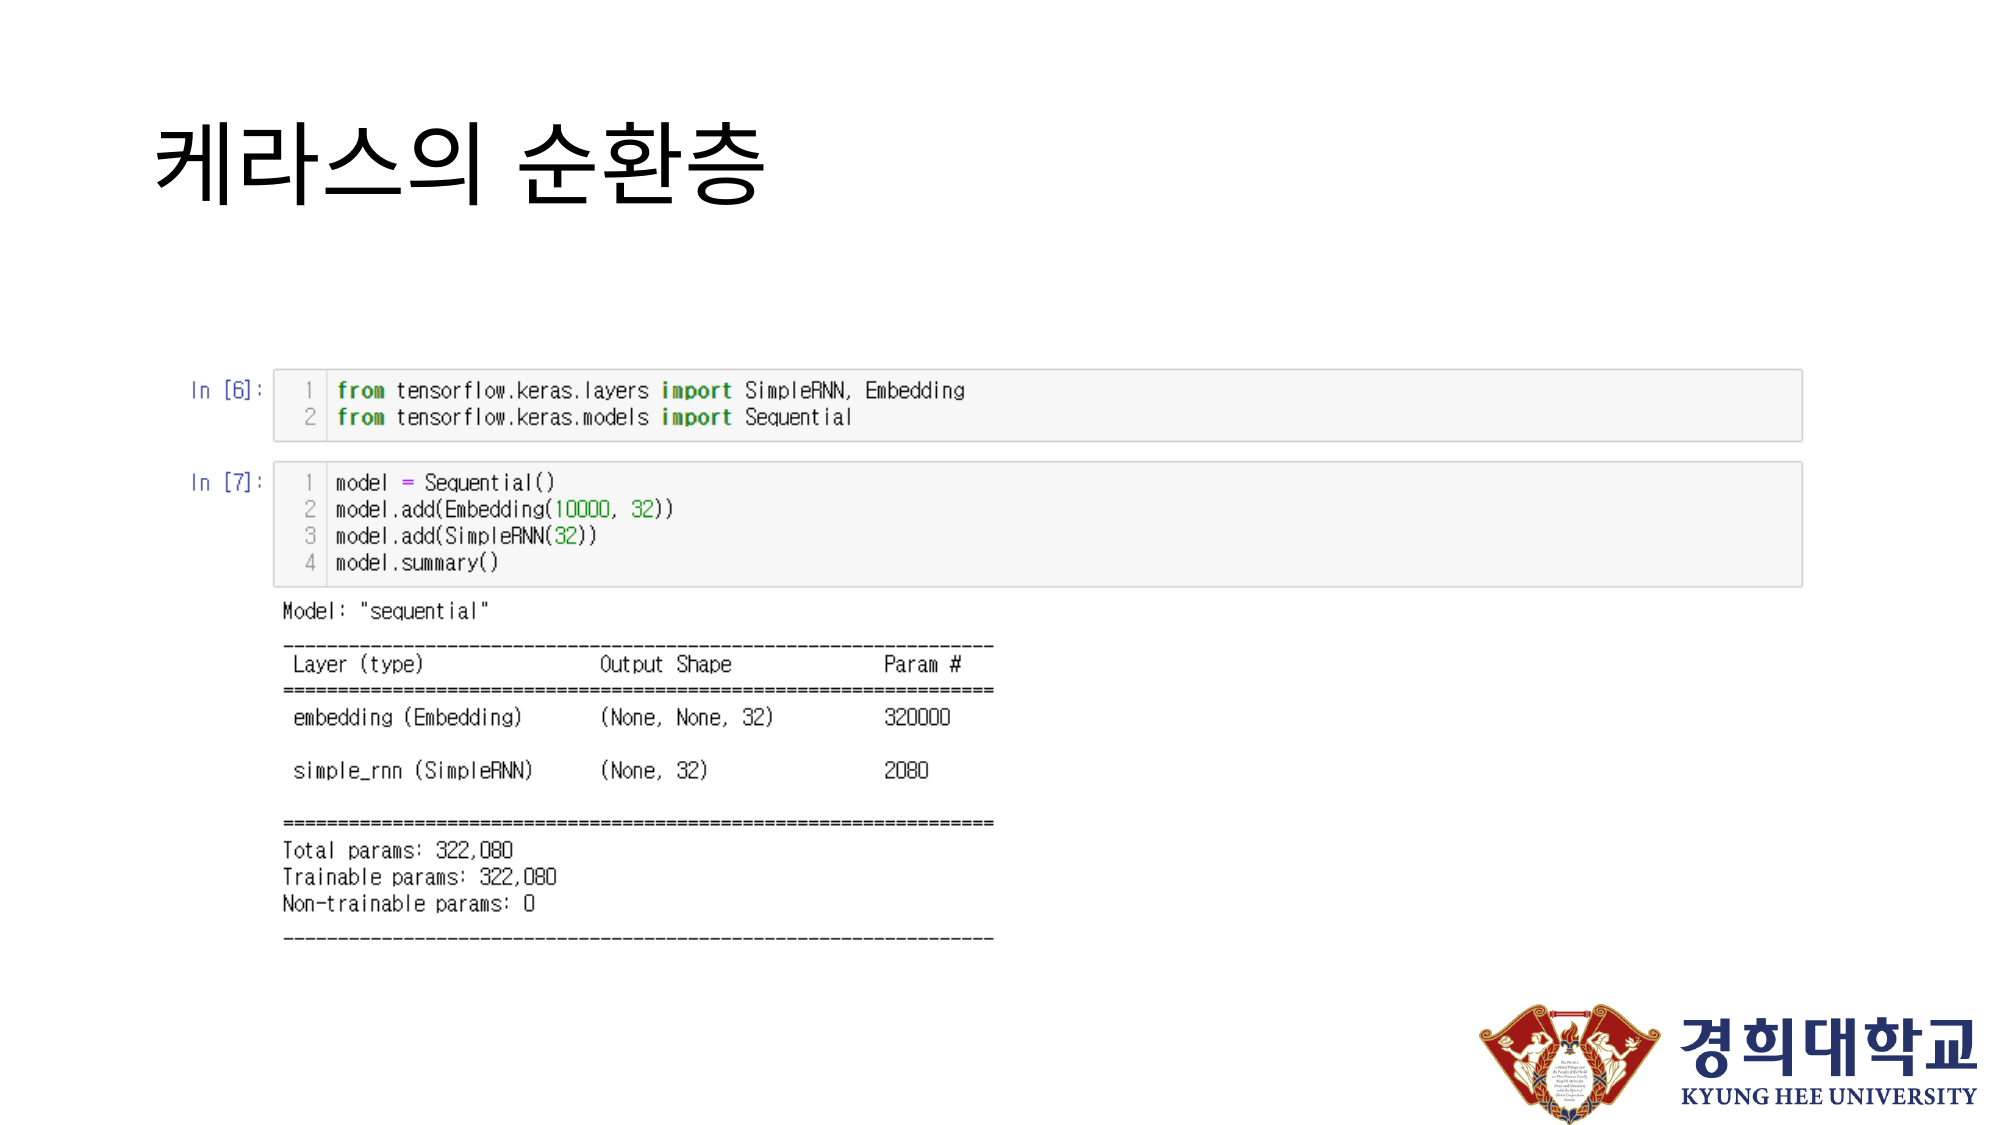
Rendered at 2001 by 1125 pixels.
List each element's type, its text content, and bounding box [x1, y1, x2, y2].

title 케라스의 순환층 [137, 59, 1863, 278]
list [181, 358, 1819, 955]
picture [1479, 1004, 1977, 1125]
